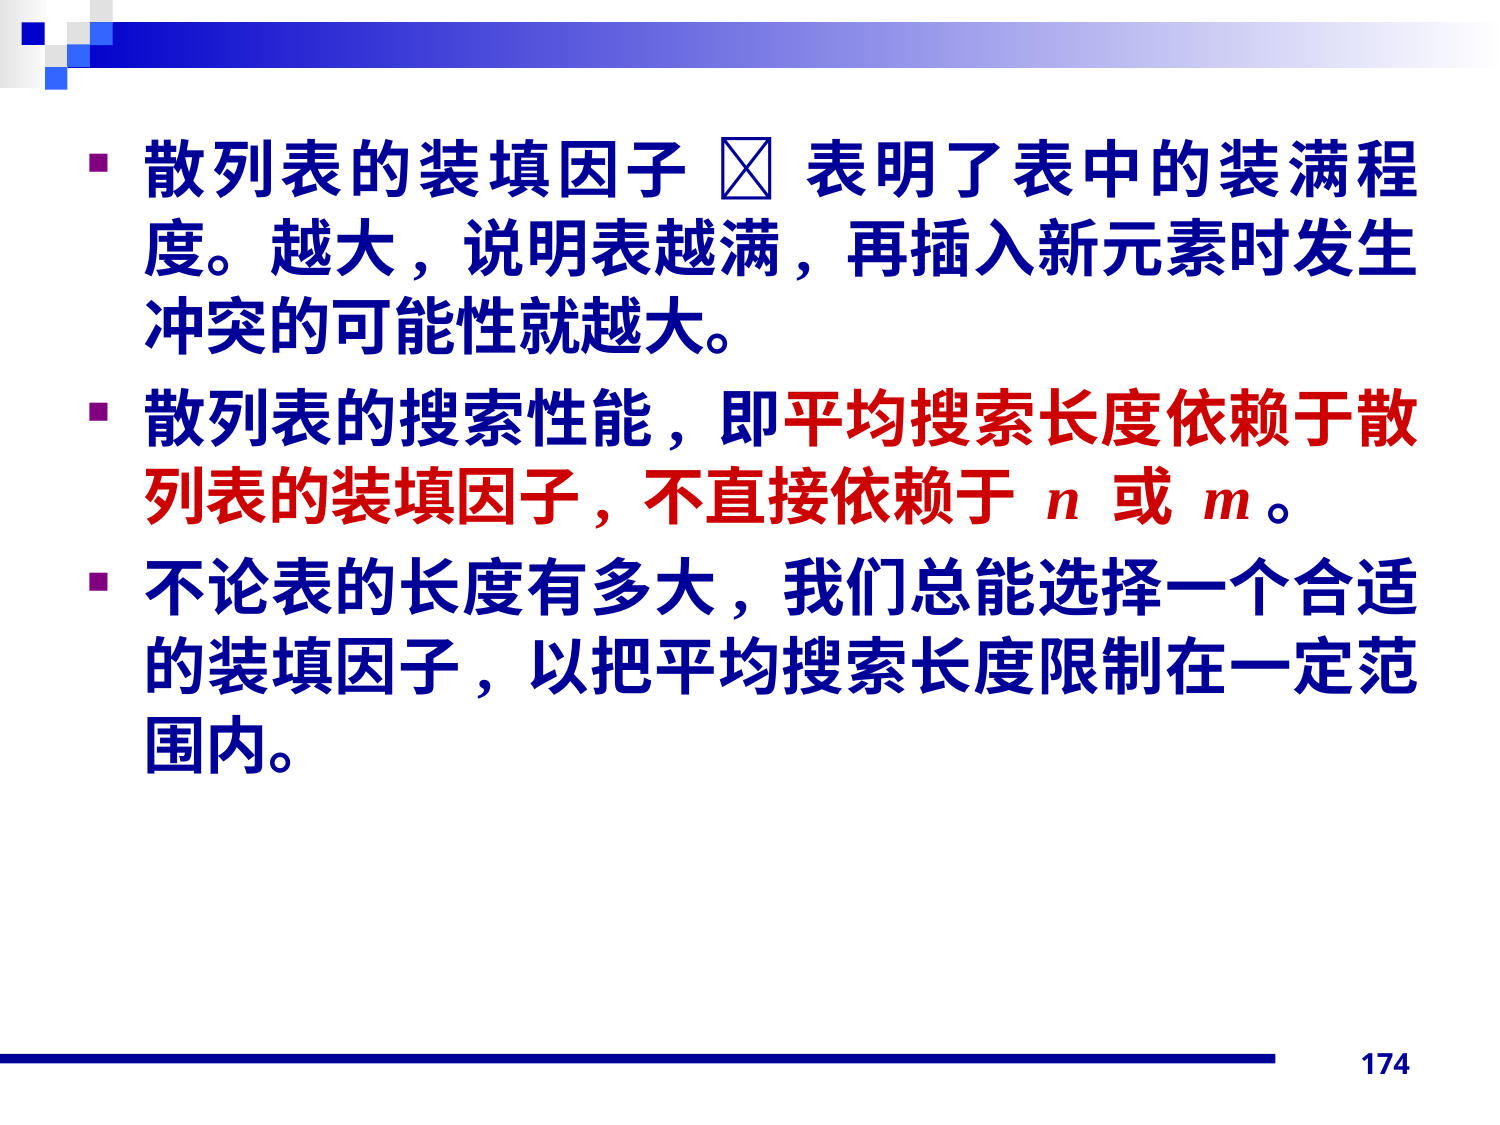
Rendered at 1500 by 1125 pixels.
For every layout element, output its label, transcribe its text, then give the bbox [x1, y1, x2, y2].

list 散列表的装填因子  表明了表中的装满程度。越大, 说明表越满, 再插入新元素时发生冲突的可能性就越大。 散列表的搜索性能, 即平均搜索长度依赖于散列表的装填因子, 不直接依赖于 n 或 m。 不论表的长度有多大, 我们总能选择一个合适的装填因子, 以把平均搜索长度限制在一定范围内。 [71, 118, 1435, 857]
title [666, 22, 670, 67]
slide_number 169 [694, 22, 698, 67]
slide_number 174 [1074, 1017, 1425, 1093]
